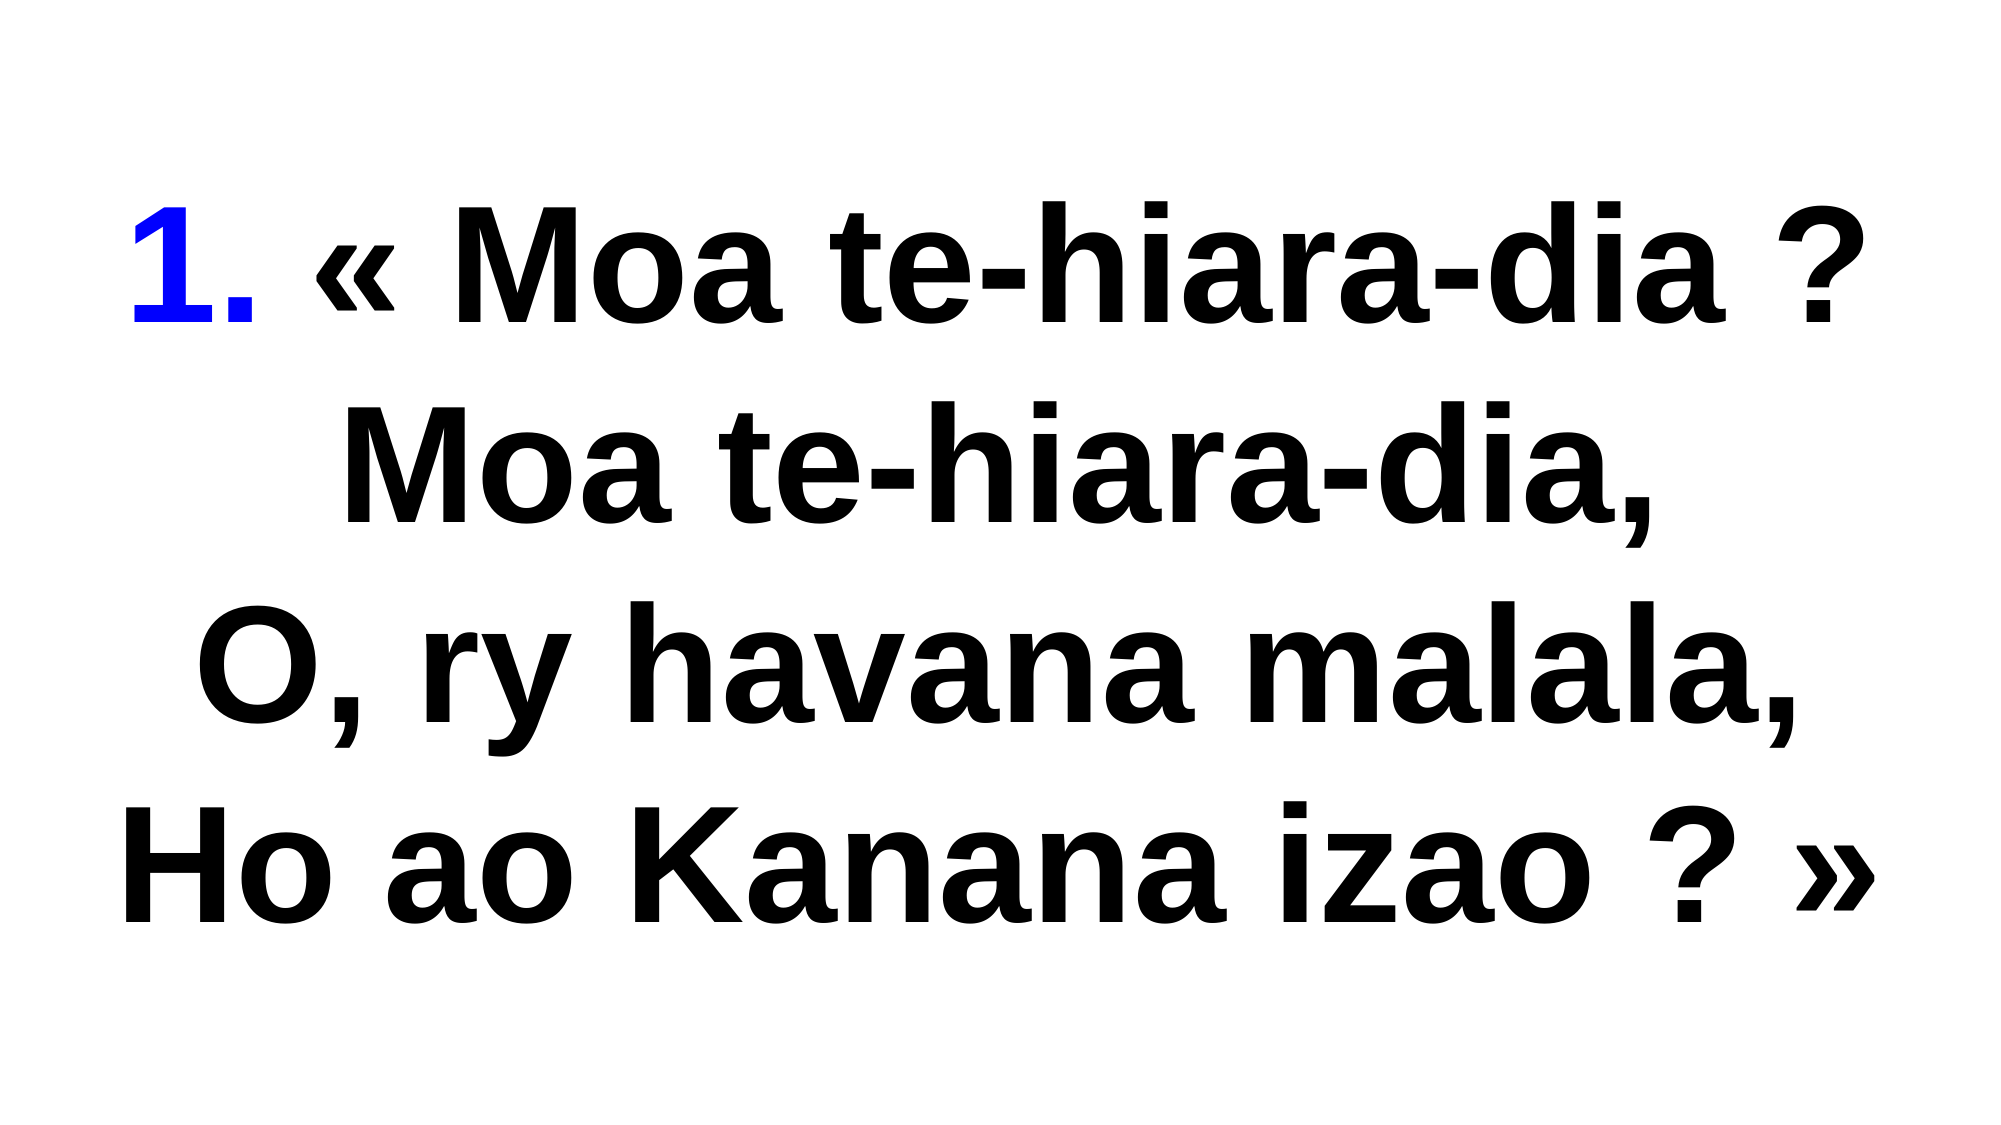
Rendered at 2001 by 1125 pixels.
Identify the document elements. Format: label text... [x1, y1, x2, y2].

text_box 1. « Moa te-hiara-dia ? Moa te-hiara-dia, O, ry havana malala, Ho ao Kanana izao ? » [0, 148, 2000, 963]
